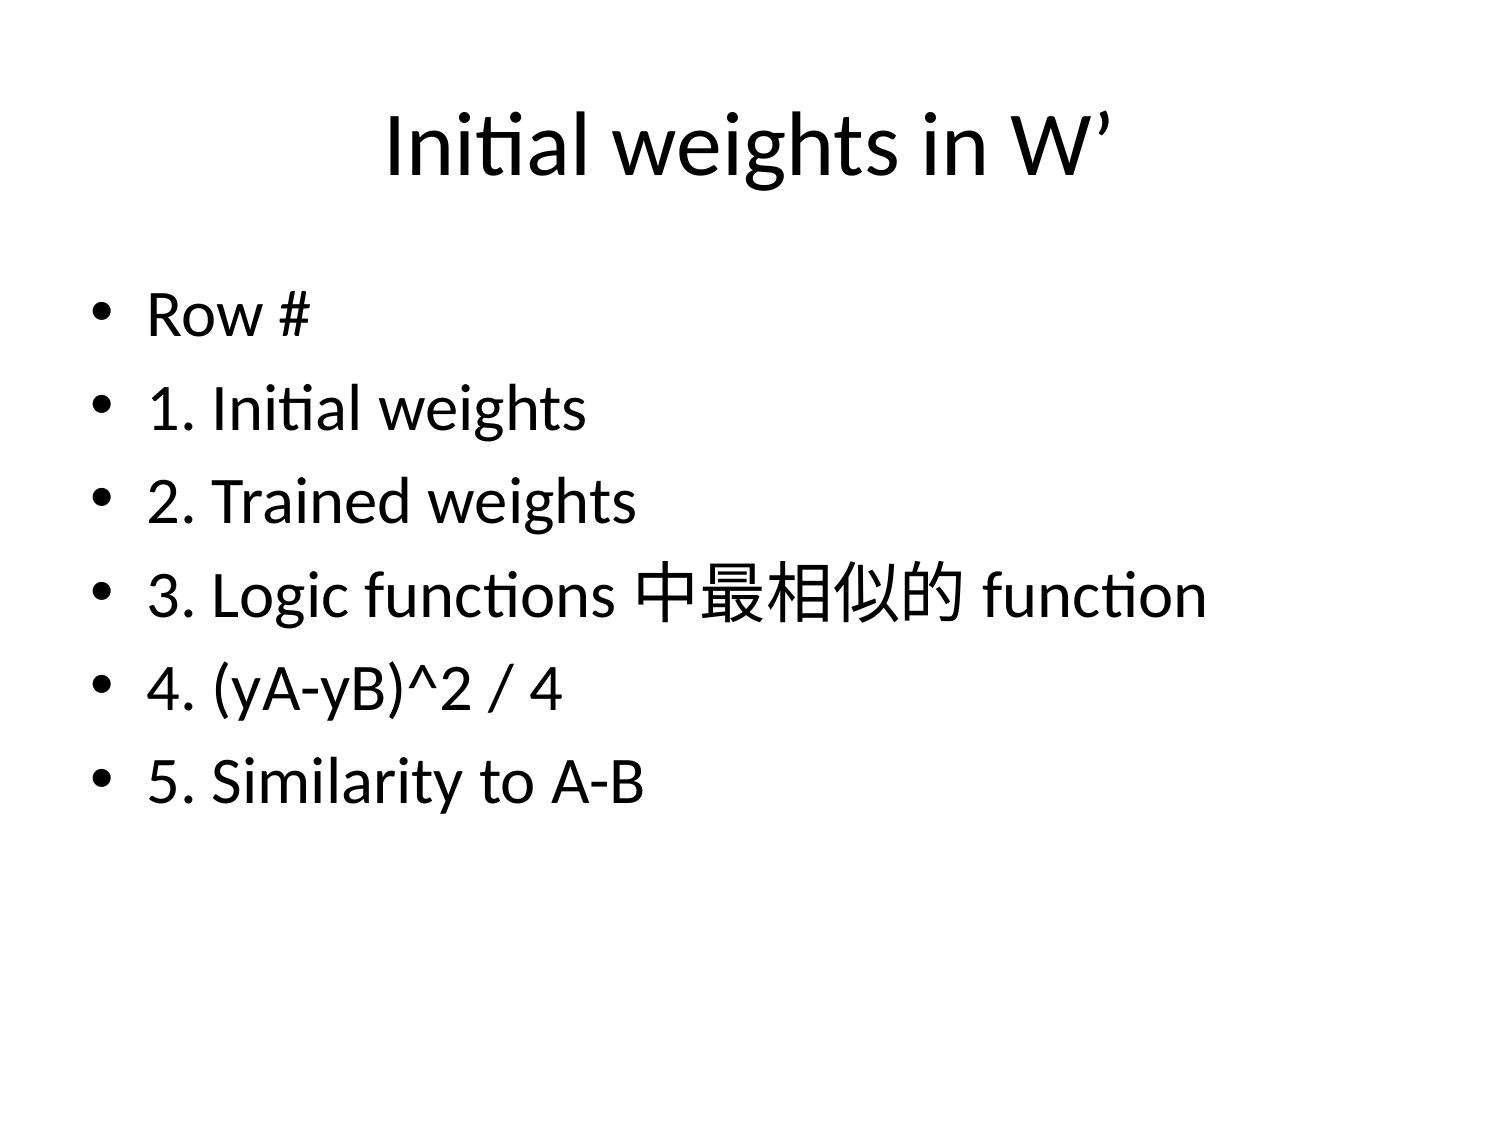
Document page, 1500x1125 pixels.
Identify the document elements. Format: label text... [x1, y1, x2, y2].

title Initial weights in W’ [75, 45, 1425, 233]
list Row # 1. Initial weights 2. Trained weights 3. Logic functions中最相似的function 4. (yA-yB)^2 / 4 5. Similarity to A-B [75, 262, 1425, 1005]
